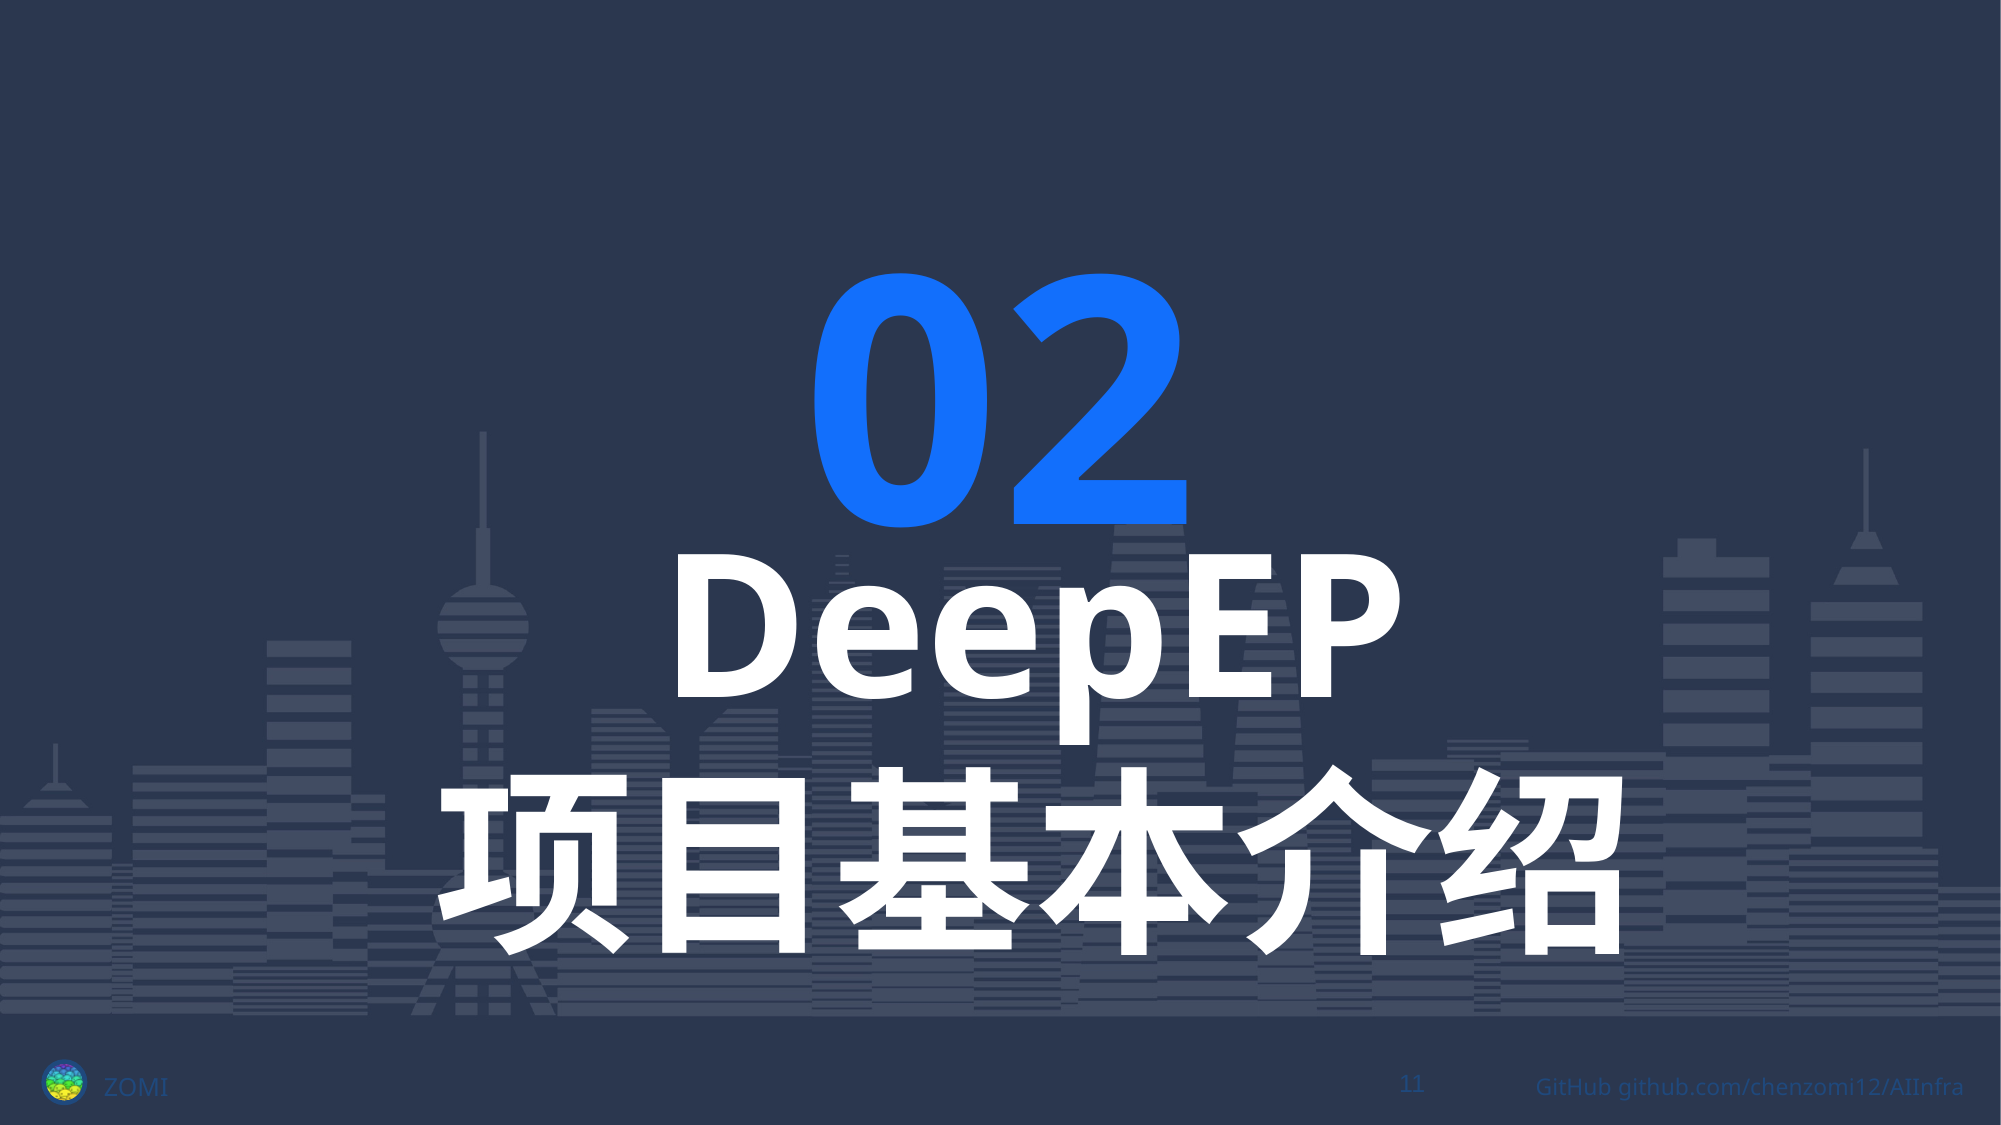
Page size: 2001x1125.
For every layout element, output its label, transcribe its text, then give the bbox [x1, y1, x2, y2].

text_box DeepEP 项目基本介绍 [203, 490, 1866, 986]
picture [0, 0, 2001, 1125]
text_box 02 [787, 171, 1213, 490]
